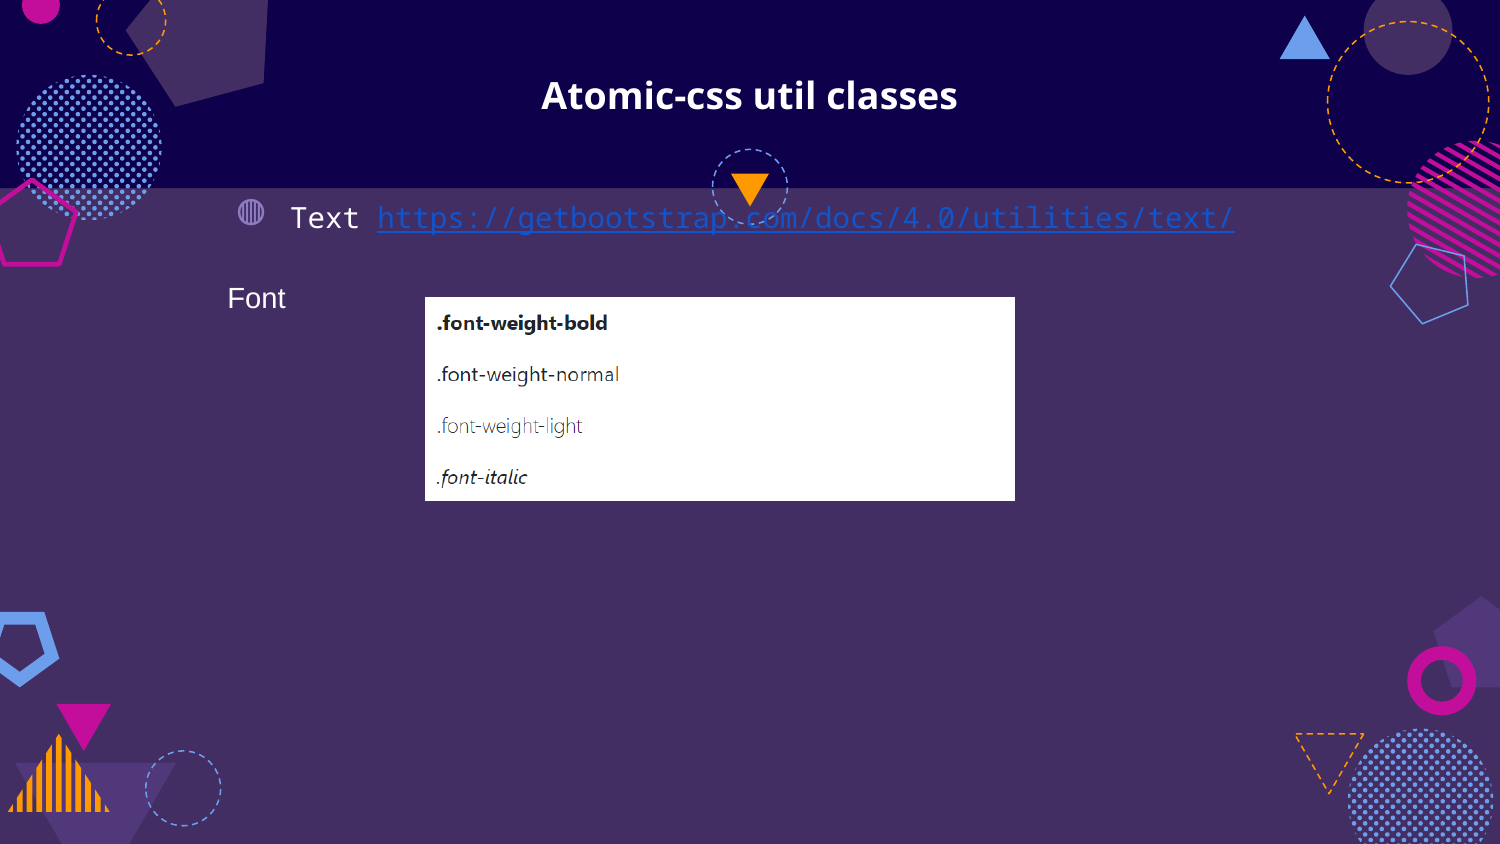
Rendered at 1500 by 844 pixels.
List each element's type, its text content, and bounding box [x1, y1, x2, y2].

list Text https://getbootstrap.com/docs/4.0/utilities/text/ [200, 184, 1272, 272]
text_box Font [212, 271, 1425, 322]
picture [424, 296, 1016, 501]
title Atomic-css util classes [335, 0, 1165, 184]
